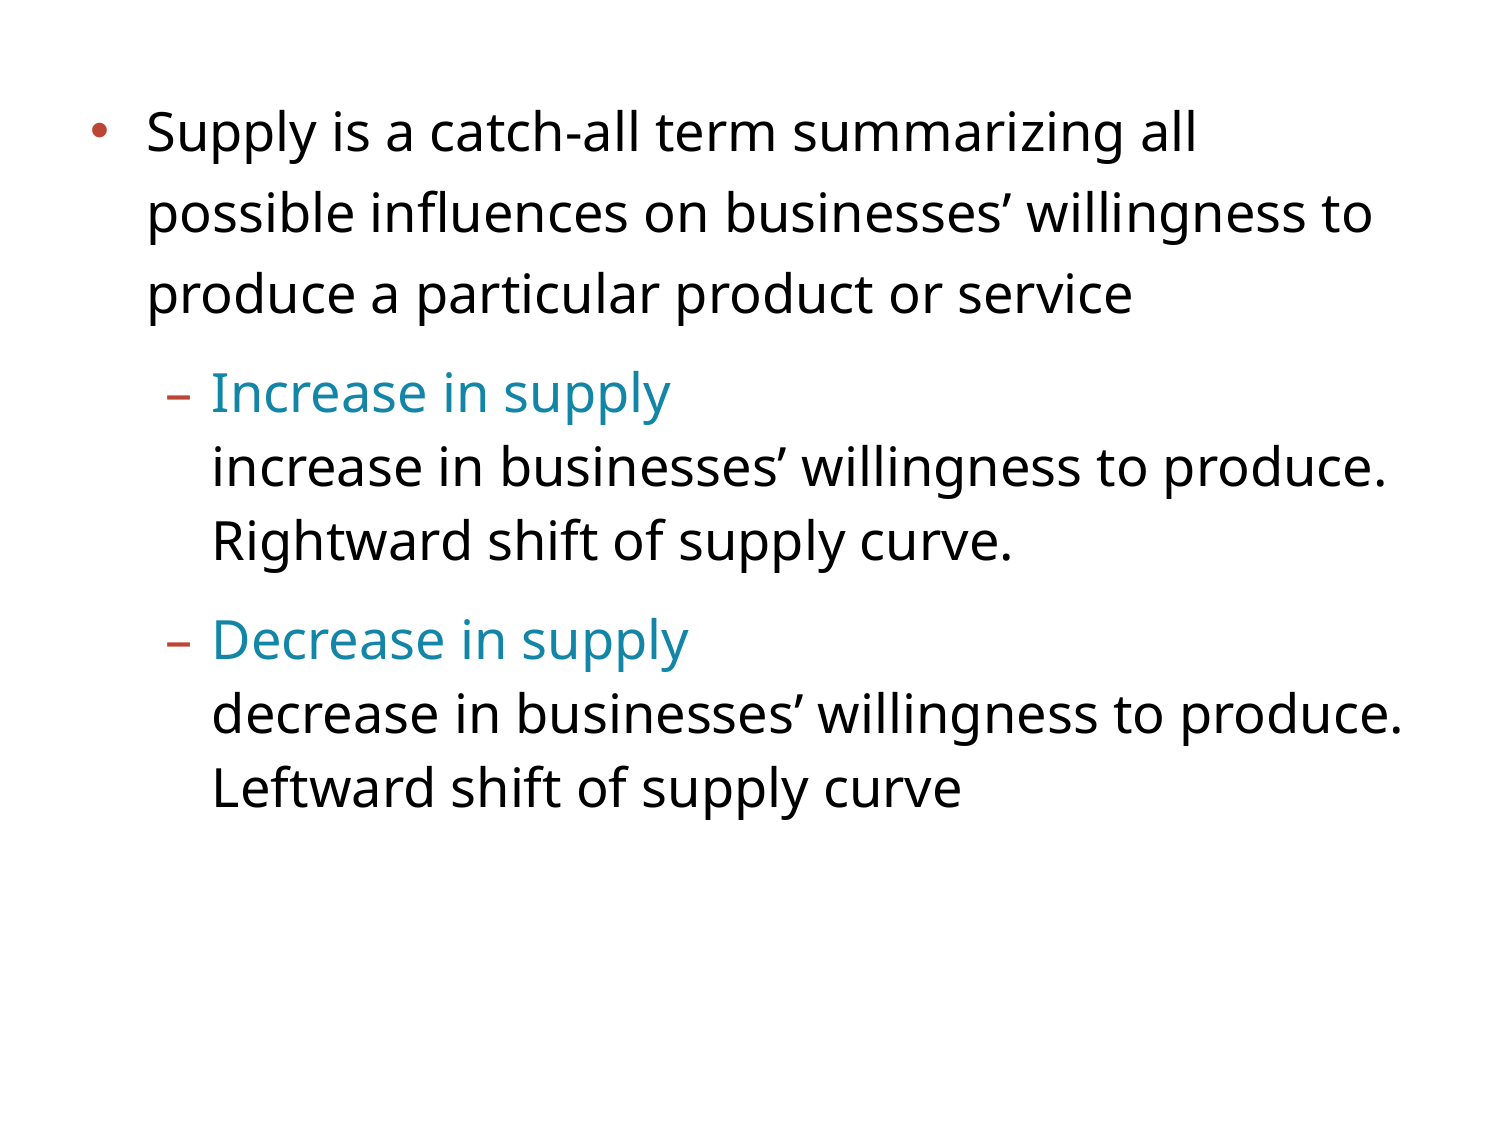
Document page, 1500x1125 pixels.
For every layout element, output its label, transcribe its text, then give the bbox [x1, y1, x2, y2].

list Supply is a catch-all term summarizing all possible influences on businesses’ willingness to produce a particular product or service Increase in supply increase in businesses’ willingness to produce. Rightward shift of supply curve. Decrease in supply decrease in businesses’ willingness to produce. Leftward shift of supply curve [75, 73, 1425, 1001]
